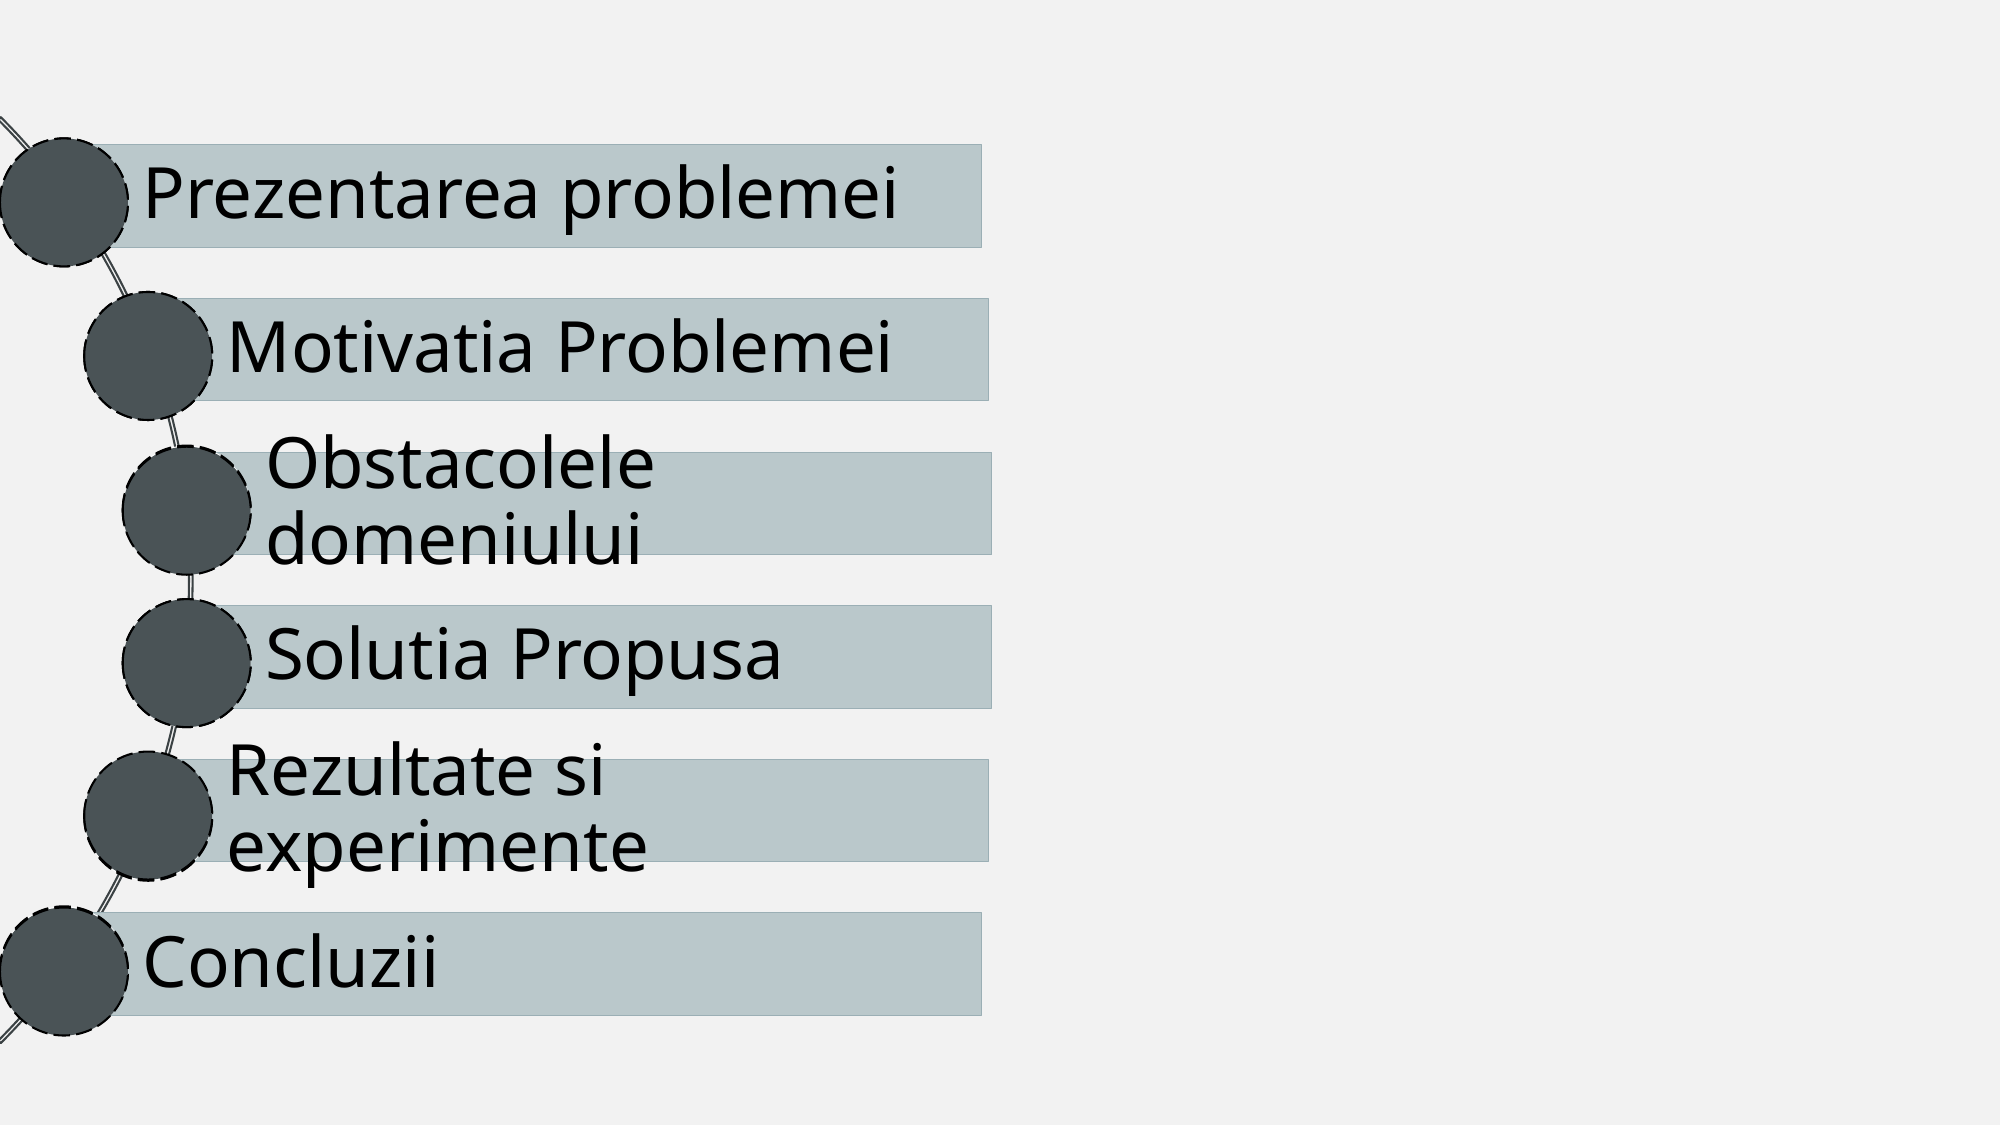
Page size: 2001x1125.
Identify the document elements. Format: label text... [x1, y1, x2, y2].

text_box Obstacolele domeniului [217, 452, 992, 555]
text_box [83, 750, 214, 881]
text_box Motivatia Problemei [178, 298, 989, 401]
text_box [164, 726, 177, 754]
text_box [96, 875, 123, 912]
text_box [0, 906, 129, 1037]
text_box [0, 116, 31, 150]
text_box [0, 1018, 22, 1044]
text_box [101, 253, 128, 296]
text_box Concluzii [94, 912, 982, 1016]
text_box [0, 137, 129, 268]
text_box [167, 417, 180, 446]
text_box [187, 575, 194, 598]
text_box Rezultate si experimente [181, 759, 989, 862]
text_box [121, 445, 252, 576]
text_box [121, 598, 252, 729]
text_box Prezentarea problemei [94, 144, 982, 248]
text_box [83, 290, 214, 422]
text_box Solutia Propusa [216, 605, 992, 709]
